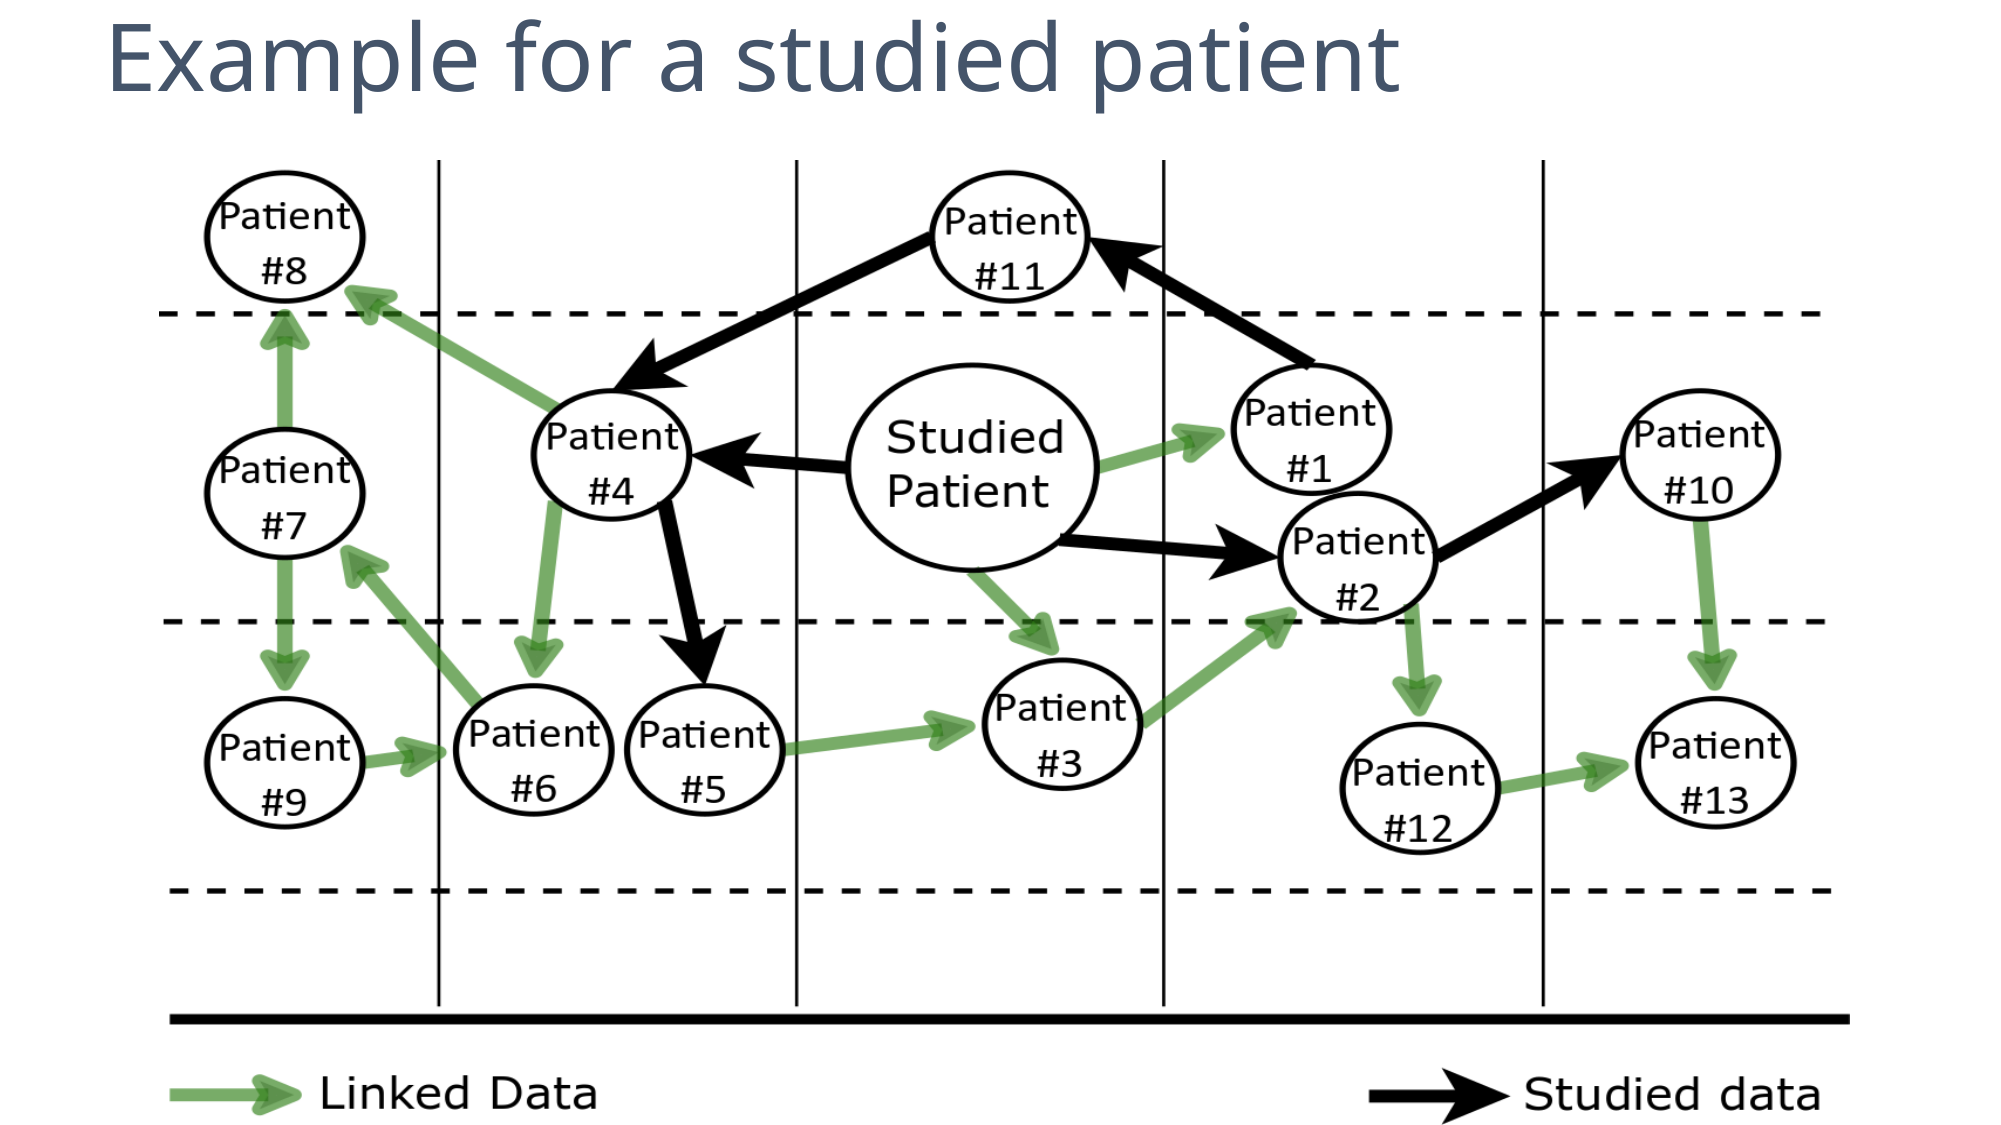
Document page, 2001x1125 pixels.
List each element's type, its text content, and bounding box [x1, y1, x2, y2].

title Example for a studied patient [104, 0, 1905, 112]
picture [159, 160, 1850, 1125]
